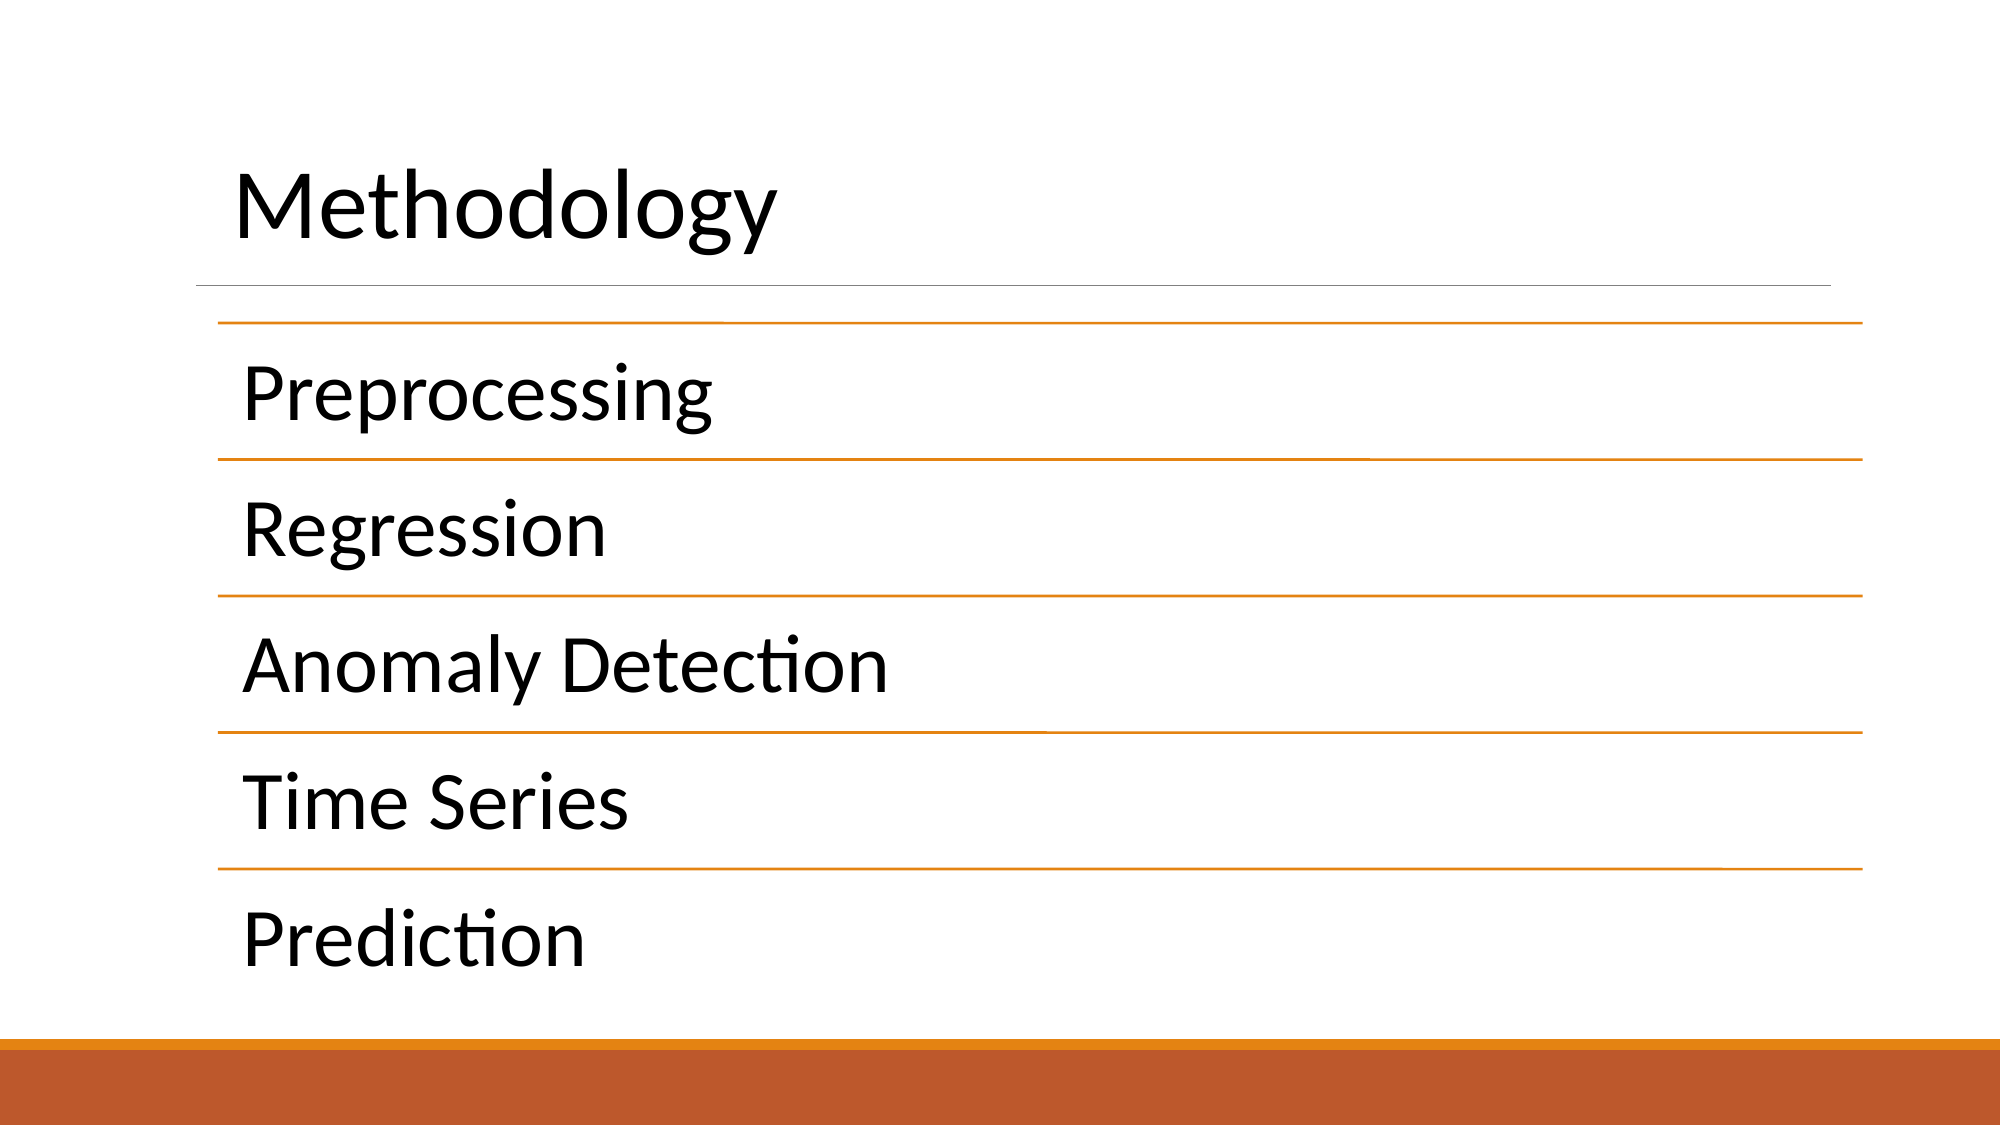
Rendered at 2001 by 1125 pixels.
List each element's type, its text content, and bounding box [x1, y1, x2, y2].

text_box Methodology [217, 195, 1782, 267]
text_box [217, 322, 1864, 1007]
